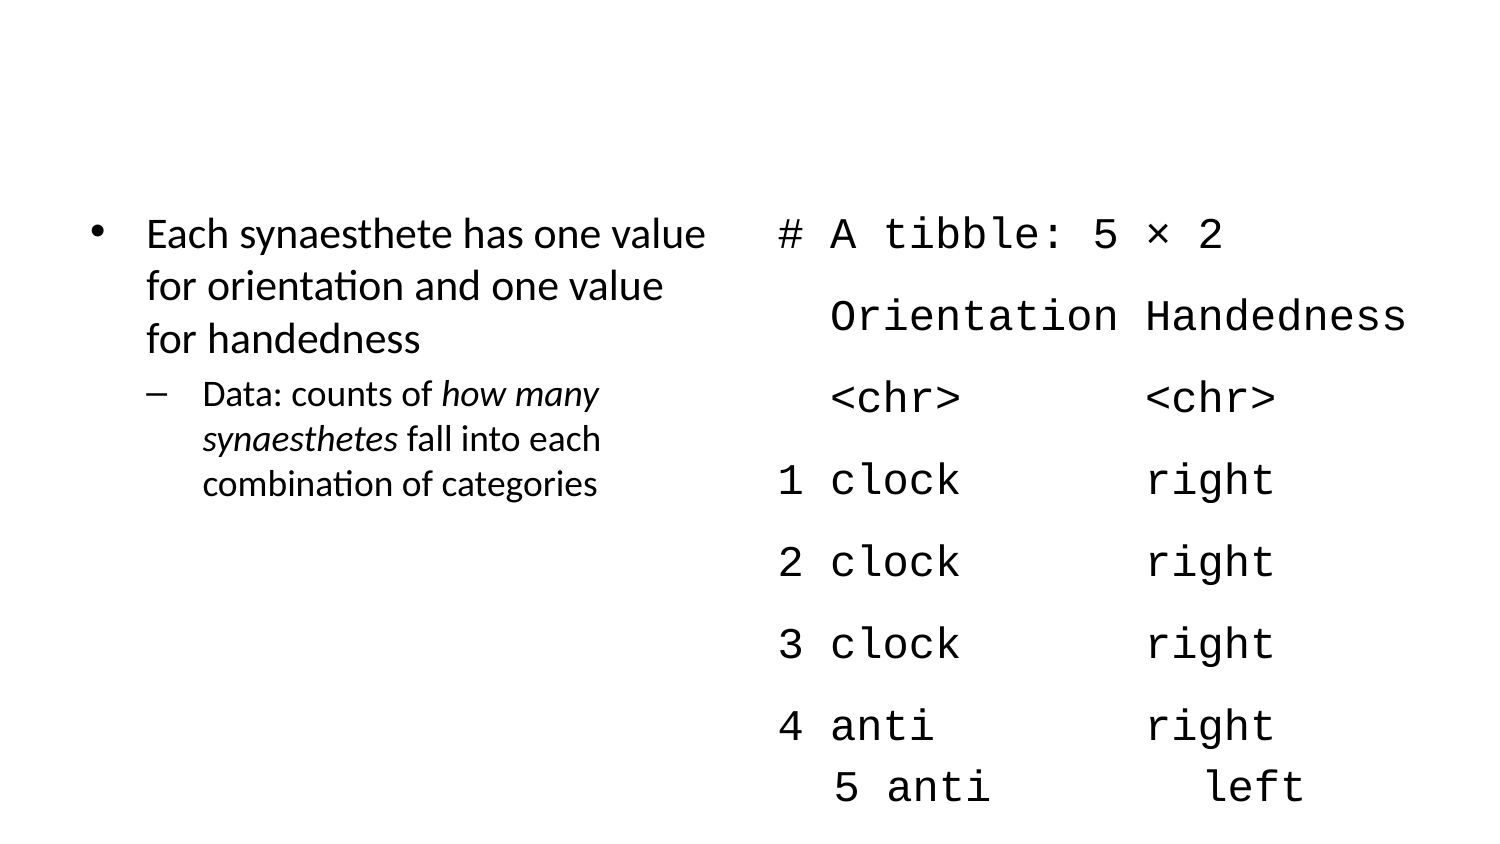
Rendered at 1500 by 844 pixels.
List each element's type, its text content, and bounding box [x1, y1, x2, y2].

list Each synaesthete has one value for orientation and one value for handedness Data: counts of how many synaesthetes fall into each combination of categories [75, 196, 738, 754]
list # A tibble: 5 × 2 Orientation Handedness <chr> <chr> 1 clock right 2 clock right 3 clock right 4 anti right 5 anti left [762, 196, 1425, 754]
